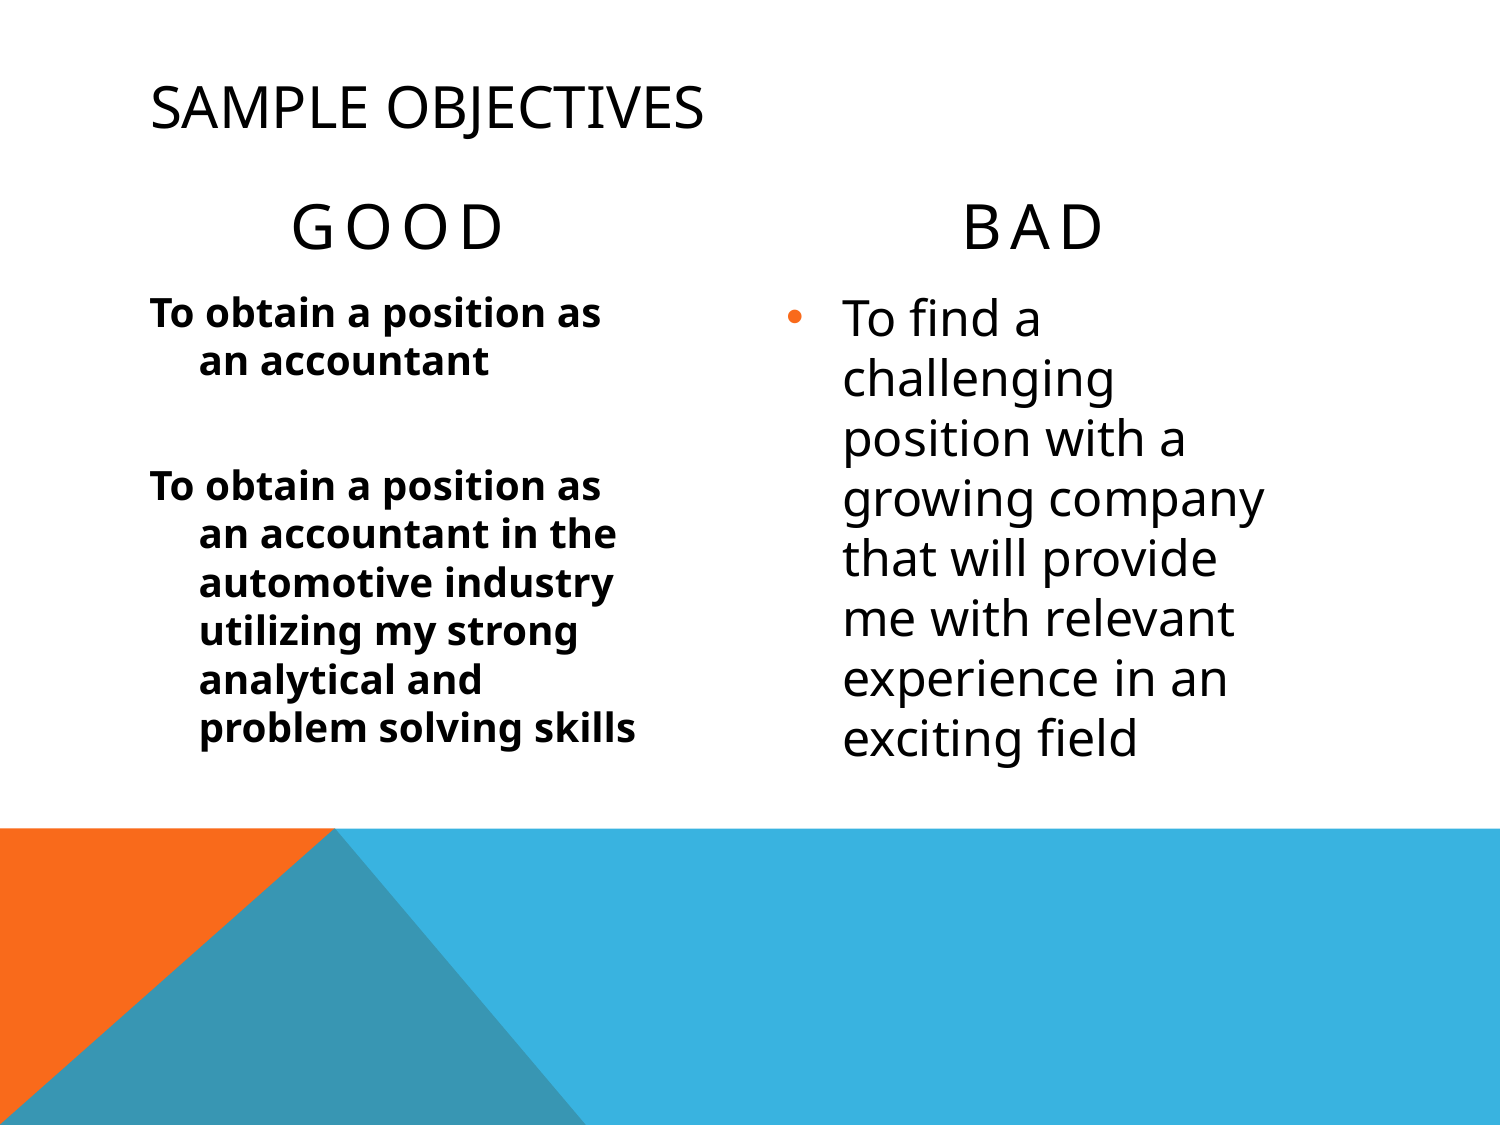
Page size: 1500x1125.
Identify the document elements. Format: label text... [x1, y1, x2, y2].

list To obtain a position as an accountant To obtain a position as an accountant in the automotive industry utilizing my strong analytical and problem solving skills [134, 279, 660, 790]
list To find a challenging position with a growing company that will provide me with relevant experience in an exciting field [771, 279, 1296, 790]
list Good [135, 179, 660, 270]
title Sample Objectives [135, 60, 1369, 150]
list Bad [771, 179, 1296, 270]
